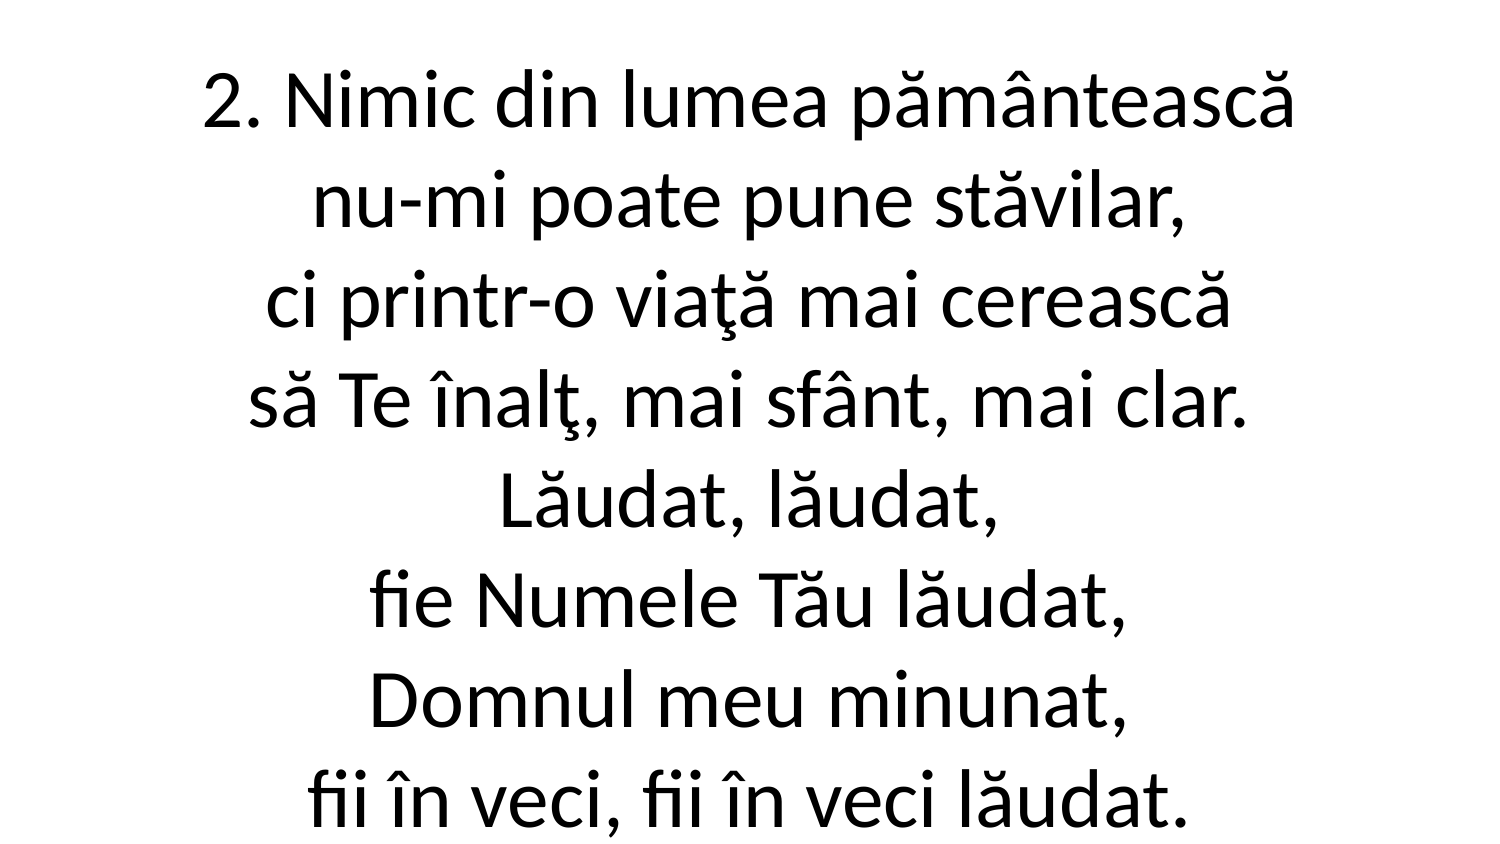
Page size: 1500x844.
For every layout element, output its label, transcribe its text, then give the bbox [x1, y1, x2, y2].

text_box 2. Nimic din lumea pământească nu-mi poate pune stăvilar, ci printr-o viaţă mai cerească să Te înalţ, mai sfânt, mai clar. Lăudat, lăudat, fie Numele Tău lăudat, Domnul meu minunat, fii în veci, fii în veci lăudat. [186, 0, 1314, 844]
